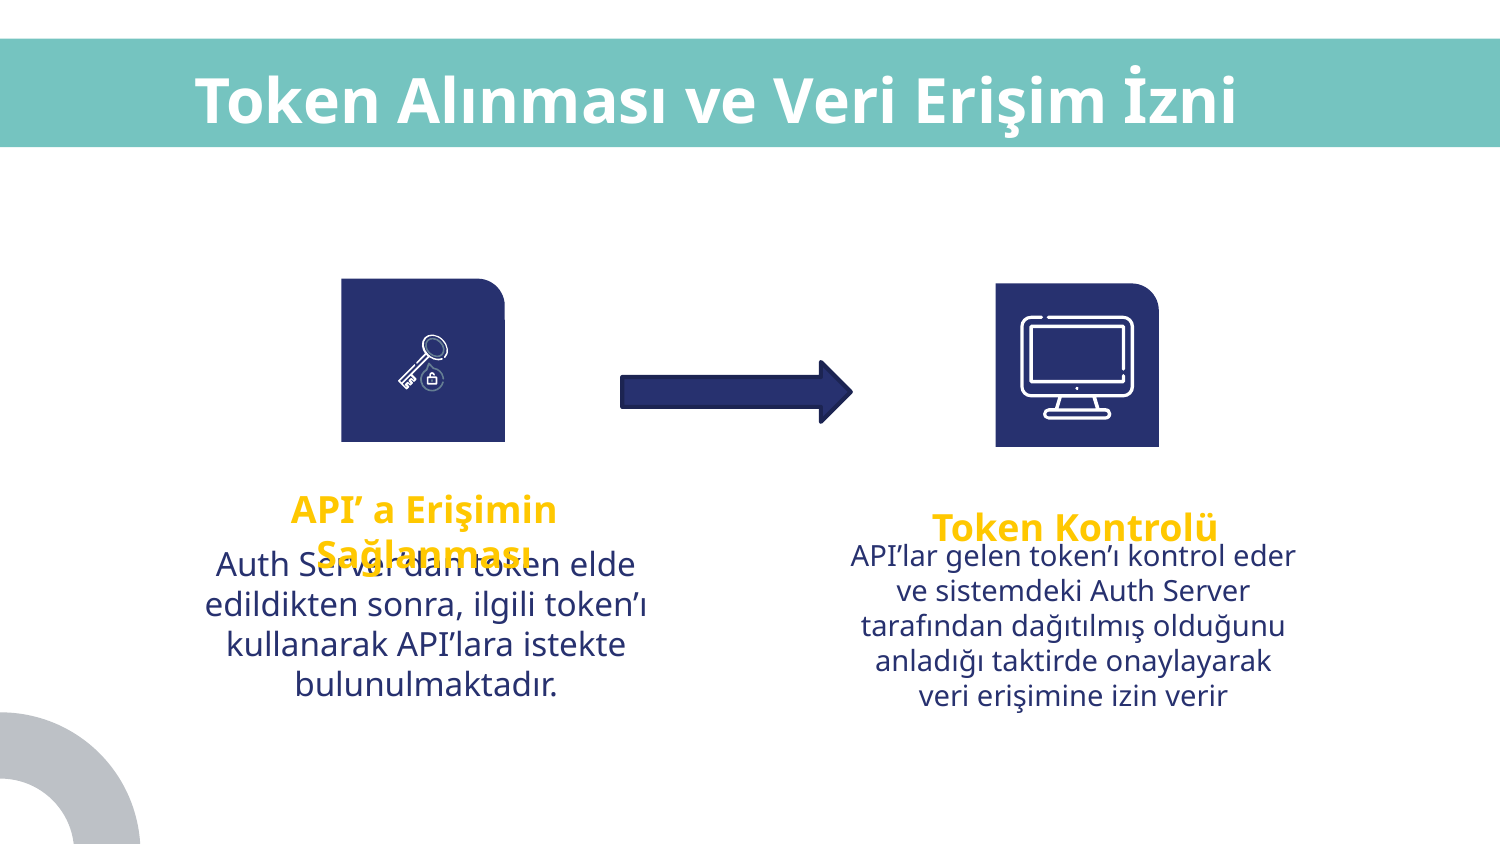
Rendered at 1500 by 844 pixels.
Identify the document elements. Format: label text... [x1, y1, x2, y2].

text_box API’ a Erişimin Sağlanması [185, 483, 664, 592]
text_box Auth Server’dan token elde edildikten sonra, ilgili token’ı kullanarak API’lara istekte bulunulmaktadır. [187, 528, 666, 681]
text_box [995, 283, 1159, 447]
text_box [341, 278, 505, 442]
subtitle API’lar gelen token’ı kontrol eder ve sistemdeki Auth Server tarafından dağıtılmış olduğunu anladığı taktirde onaylayarak veri erişimine izin verir [834, 522, 1313, 675]
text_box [397, 334, 449, 392]
text_box [620, 360, 853, 424]
subtitle Token Kontrolü [836, 456, 1315, 565]
title Token Alınması ve Veri Erişim İzni [179, 46, 1449, 141]
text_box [1020, 315, 1135, 420]
